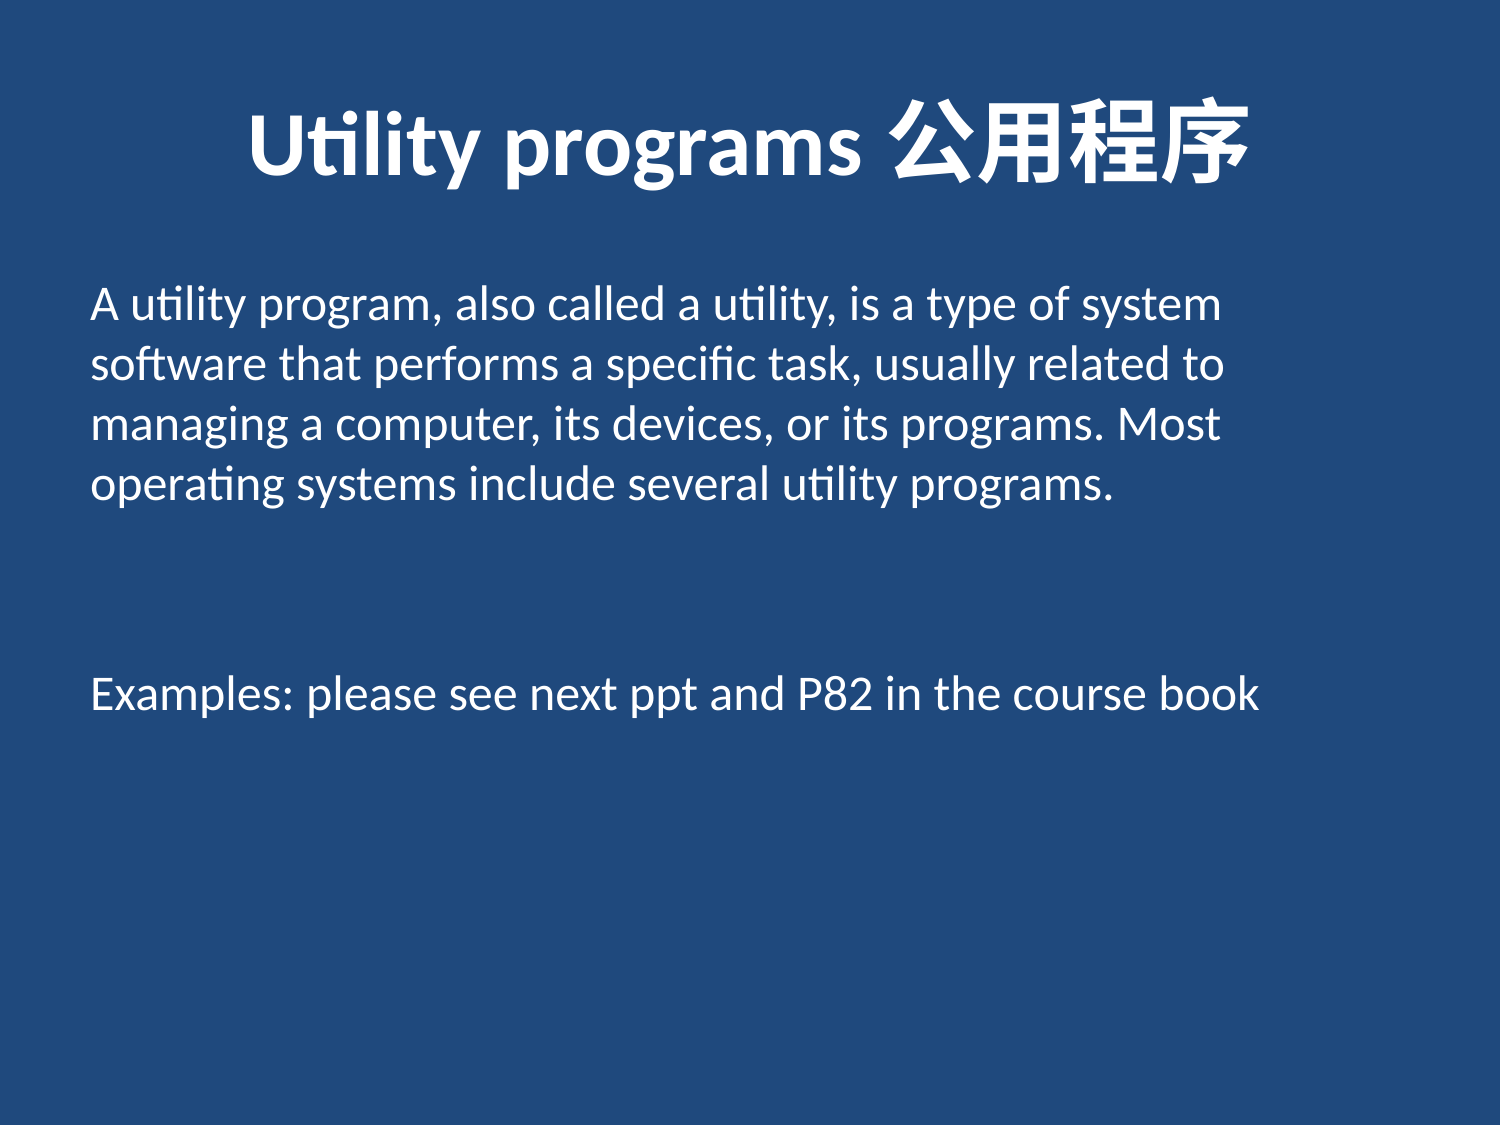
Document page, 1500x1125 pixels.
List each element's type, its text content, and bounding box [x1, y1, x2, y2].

title Utility programs公用程序 [75, 45, 1425, 233]
list A utility program, also called a utility, is a type of system software that performs a specific task, usually related to managing a computer, its devices, or its programs. Most operating systems include several utility programs. Examples: please see next ppt and P82 in the course book [75, 262, 1425, 1005]
